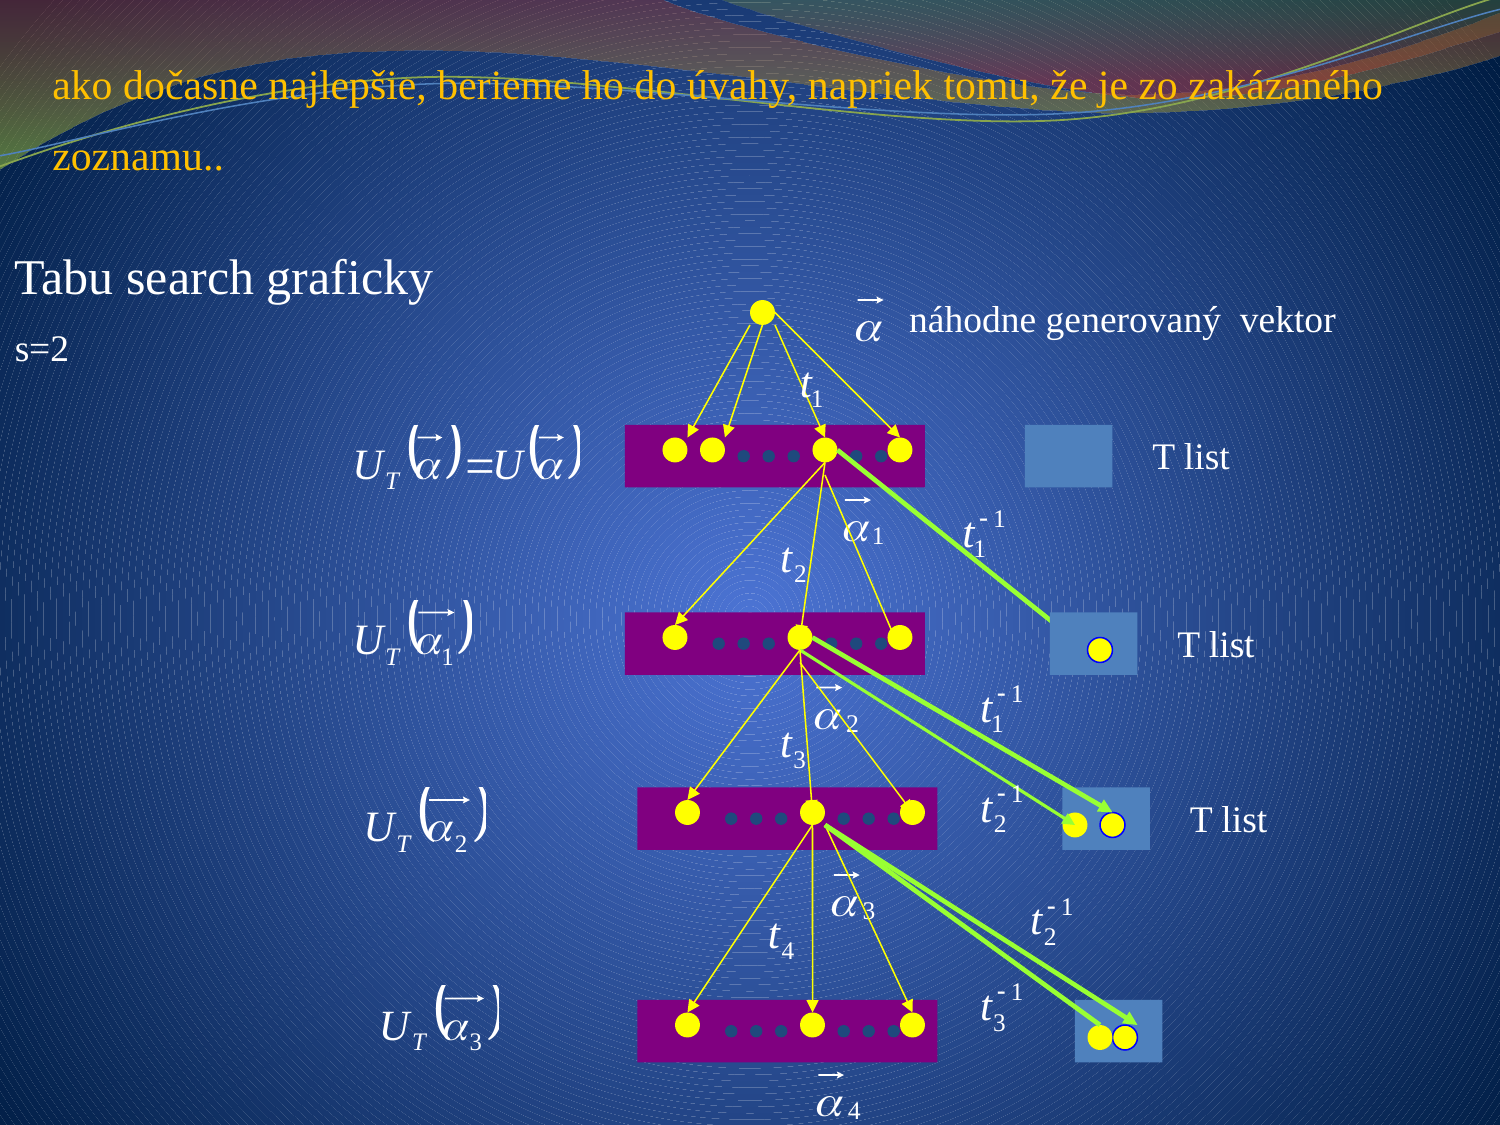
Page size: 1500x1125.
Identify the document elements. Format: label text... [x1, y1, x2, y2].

text_box ako dočasne najlepšie, berieme ho do úvahy, napriek tomu, že je zo zakázaného zoznamu.. [37, 50, 1400, 186]
text_box Tabu search graficky s=2 [0, 237, 725, 376]
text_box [349, 287, 1438, 1125]
text_box 13267451 [343, 289, 349, 376]
